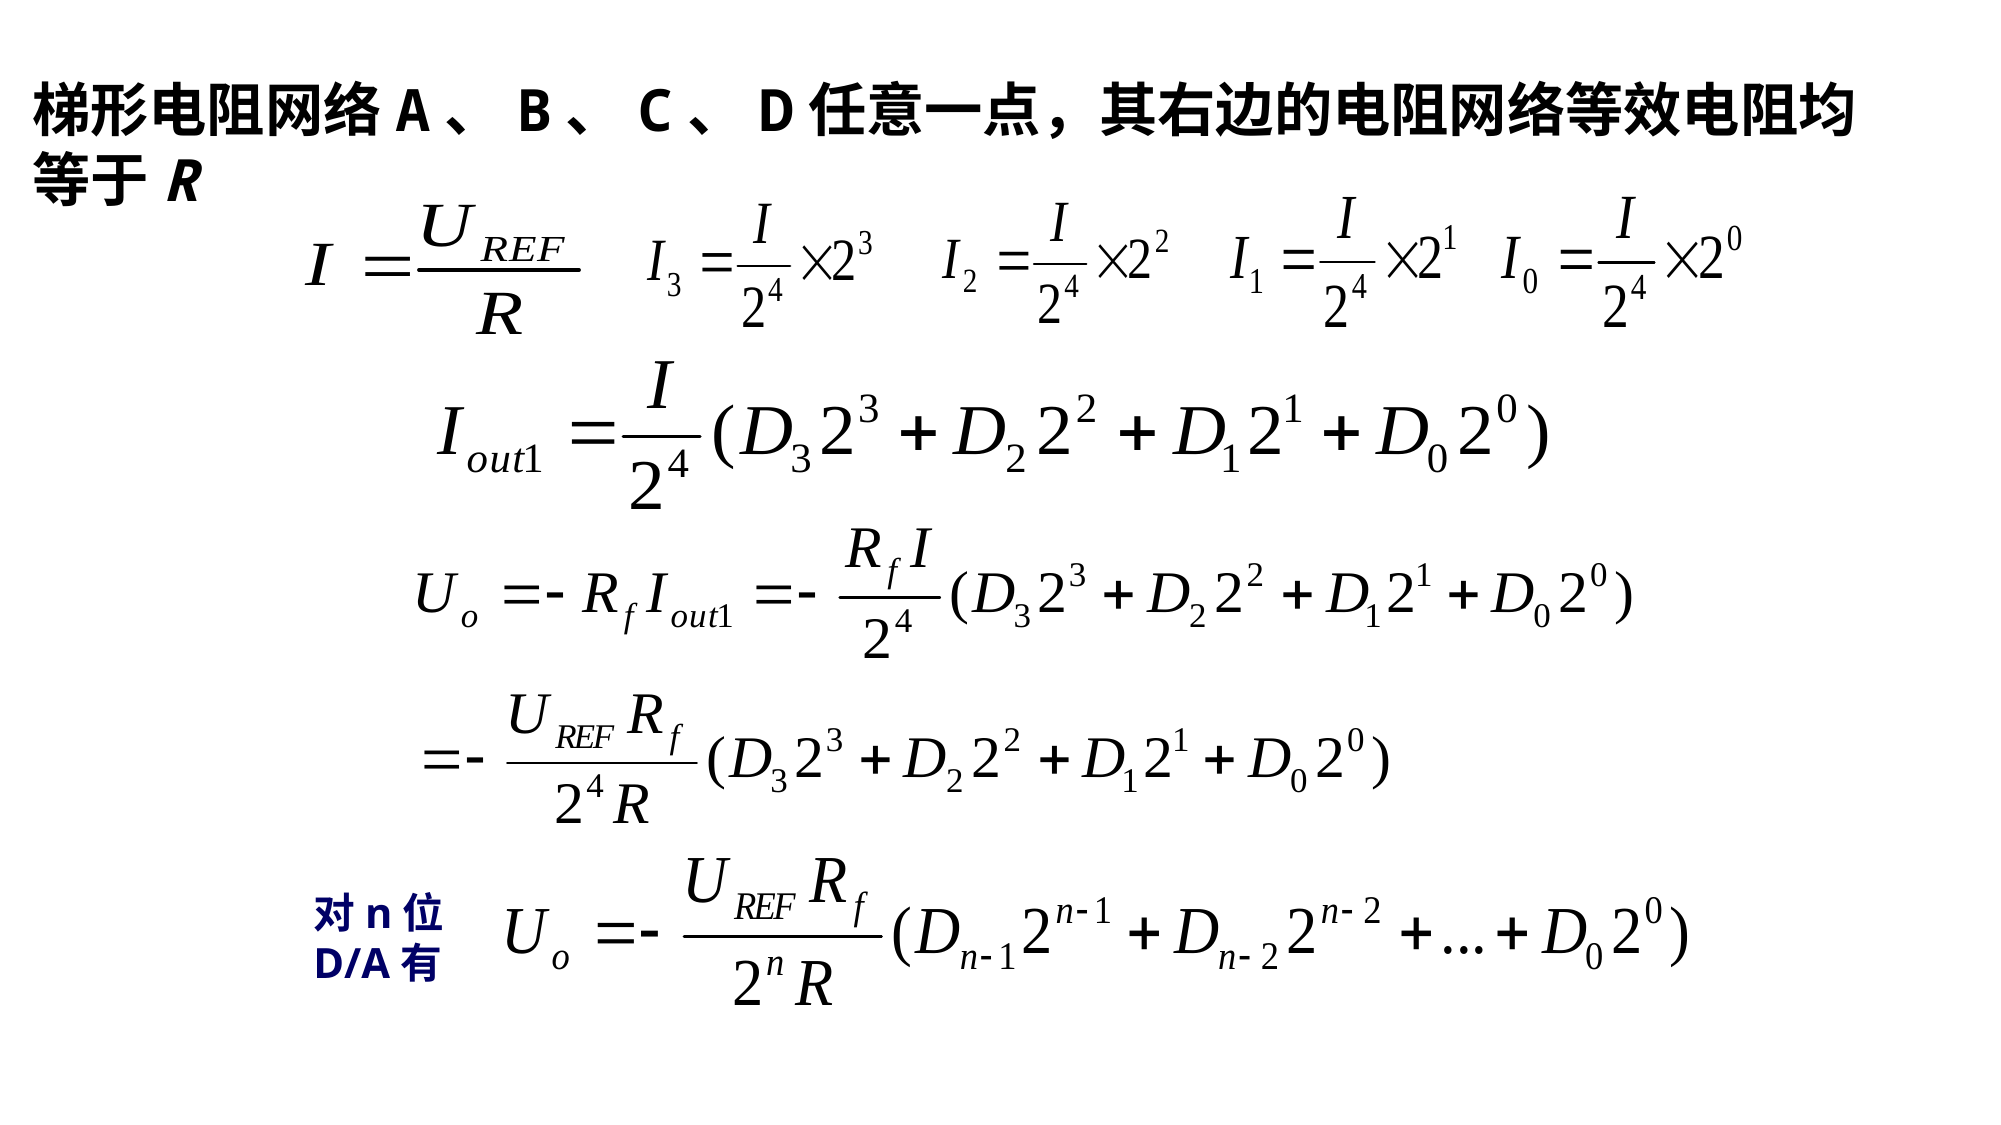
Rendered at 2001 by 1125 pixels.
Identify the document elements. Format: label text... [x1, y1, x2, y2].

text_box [291, 178, 1750, 349]
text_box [409, 510, 1643, 836]
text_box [497, 835, 1702, 1021]
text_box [424, 340, 1562, 510]
text_box 梯形电阻网络A、B、C、D任意一点，其右边的电阻网络等效电阻均等于R [17, 65, 1927, 221]
text_box 对n位D/A有 [298, 879, 473, 995]
